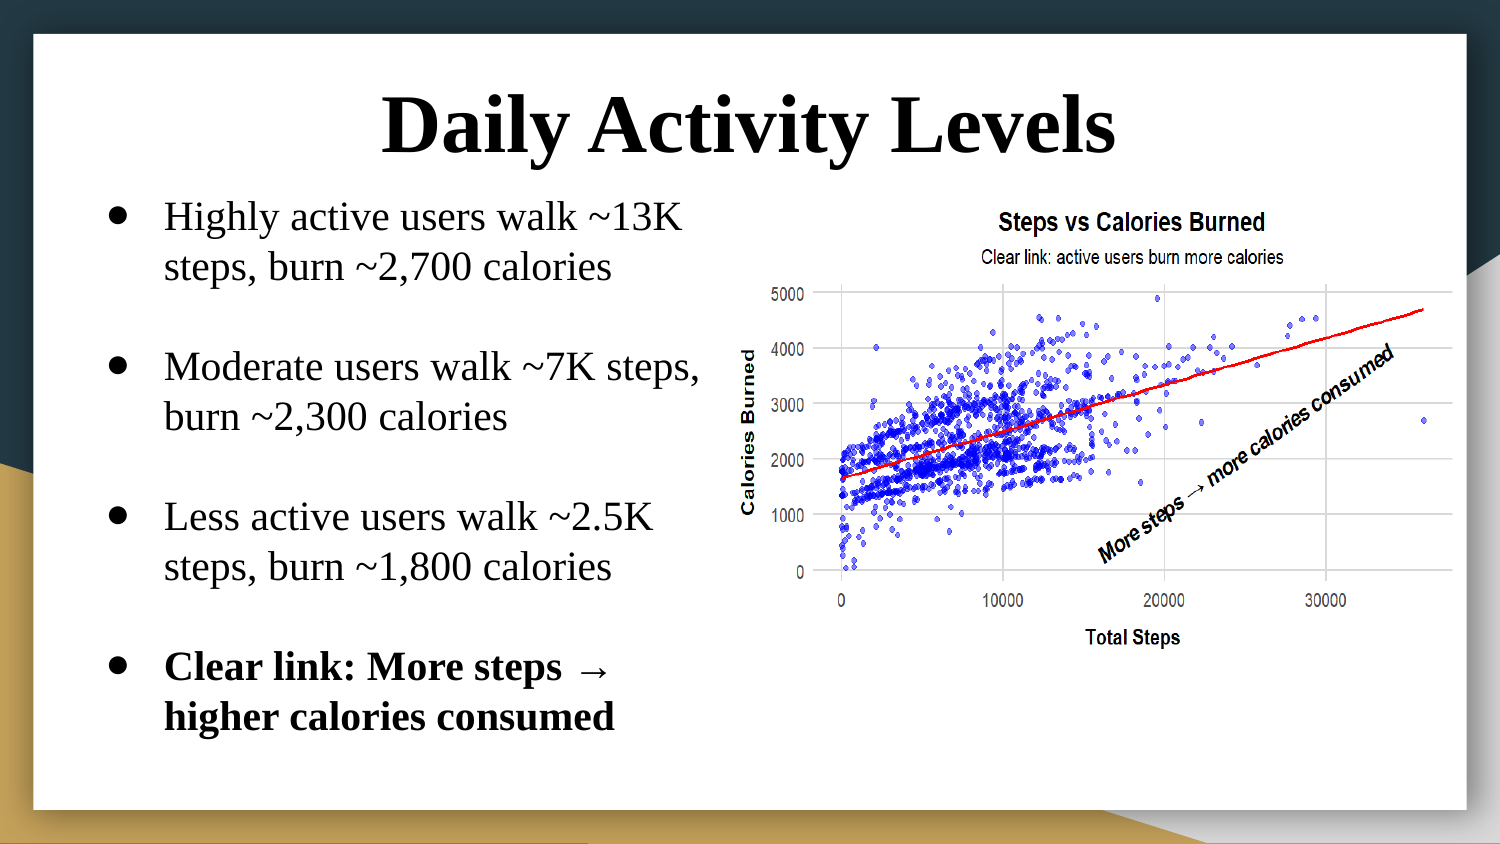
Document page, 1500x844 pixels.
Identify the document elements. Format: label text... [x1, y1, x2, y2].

text_box Highly active users walk ~13K steps, burn ~2,700 calories Moderate users walk ~7K steps, burn ~2,300 calories Less active users walk ~2.5K steps, burn ~1,800 calories Clear link: More steps → higher calories consumed [73, 174, 720, 776]
text_box Daily Activity Levels [55, 53, 1444, 174]
picture [730, 198, 1462, 660]
